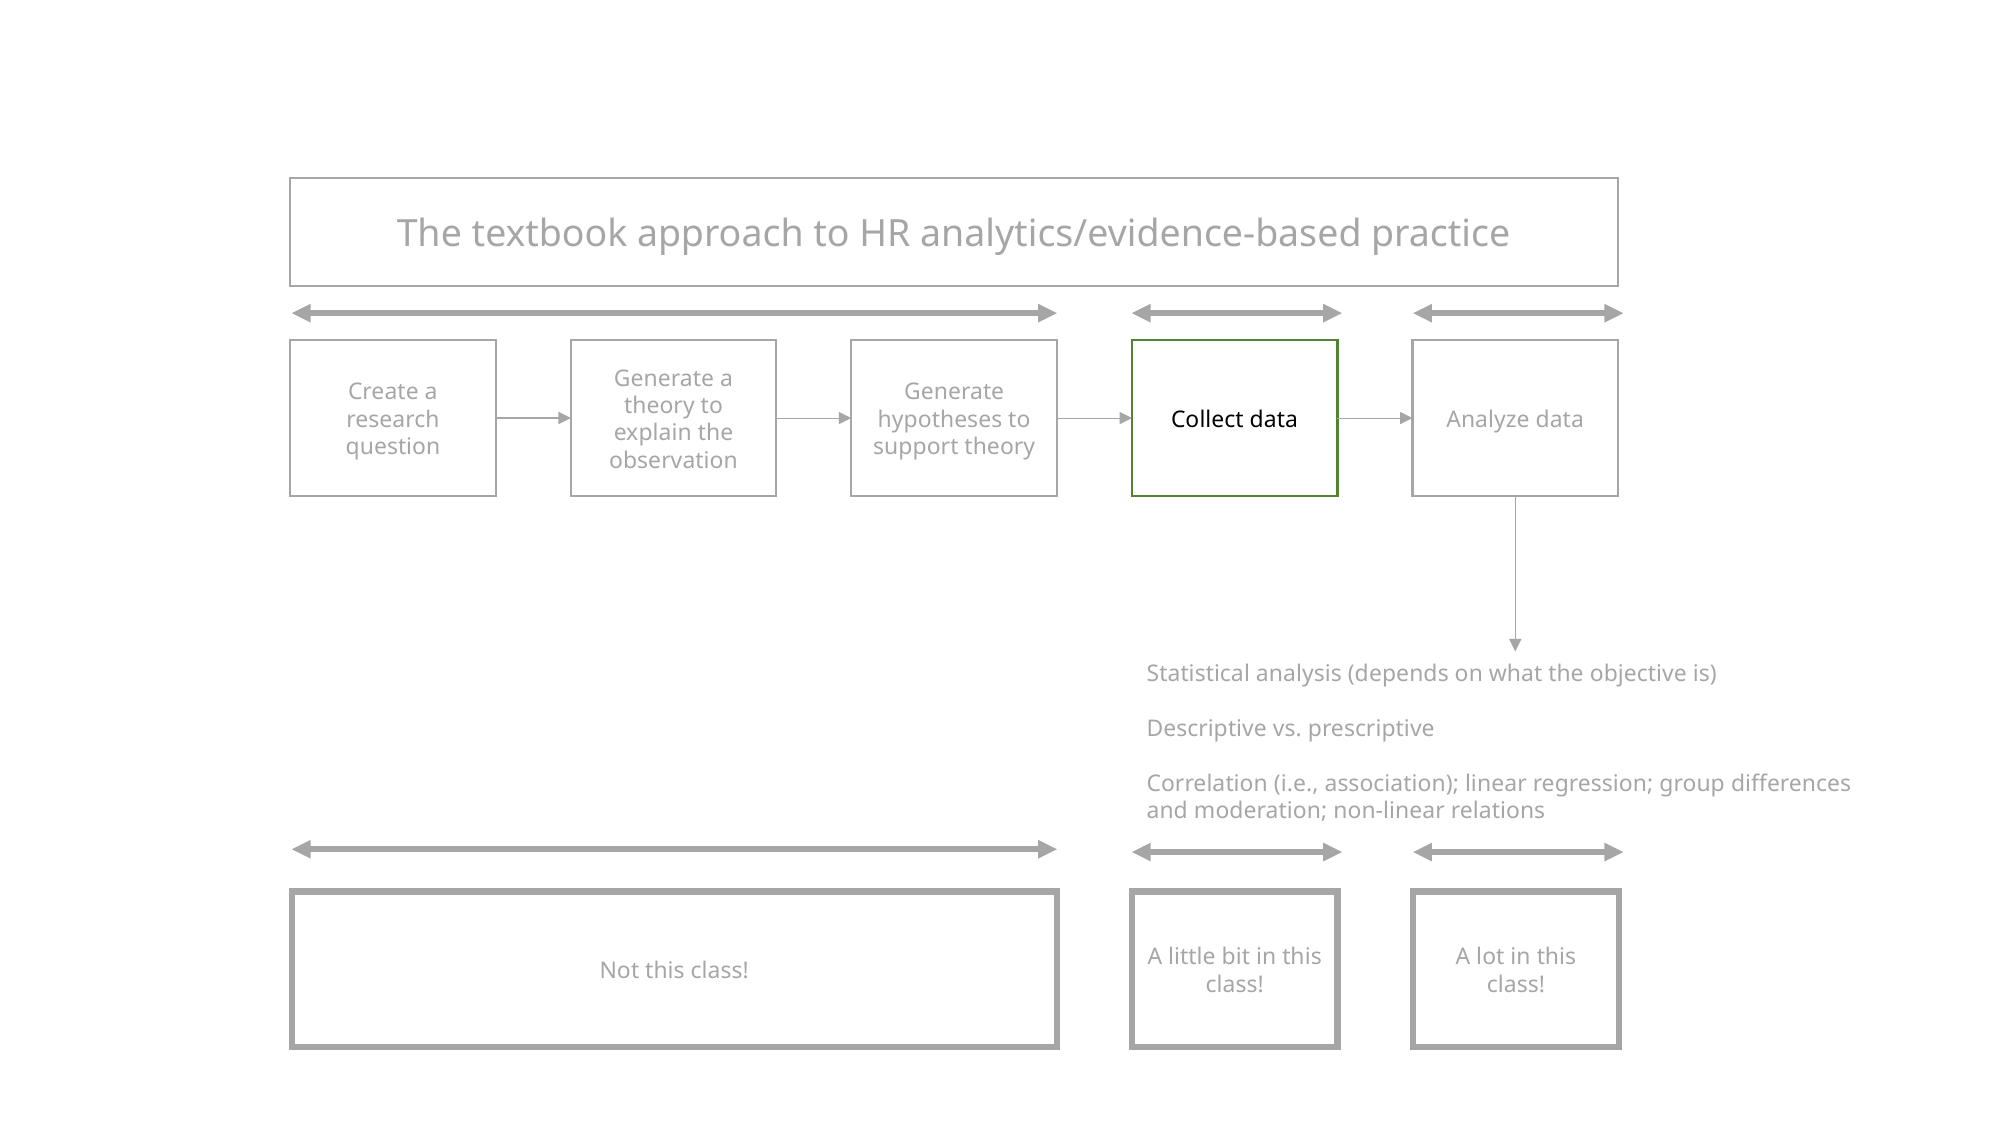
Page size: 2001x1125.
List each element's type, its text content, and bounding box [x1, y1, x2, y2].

text_box Statistical analysis (depends on what the objective is) Descriptive vs. prescriptive Correlation (i.e., association); linear regression; group differences and moderation; non-linear relations [1131, 621, 1966, 888]
text_box A little bit in this class! [1131, 891, 1339, 1048]
text_box The textbook approach to HR analytics/evidence-based practice [289, 177, 1619, 287]
text_box Generate hypotheses to support theory [850, 339, 1058, 497]
text_box Create a research question [289, 339, 497, 497]
text_box Not this class! [291, 891, 1058, 1048]
text_box A lot in this class! [1412, 891, 1620, 1048]
text_box Generate a theory to explain the observation [570, 339, 777, 497]
text_box Collect data [1131, 339, 1339, 497]
text_box Analyze data [1411, 339, 1619, 497]
